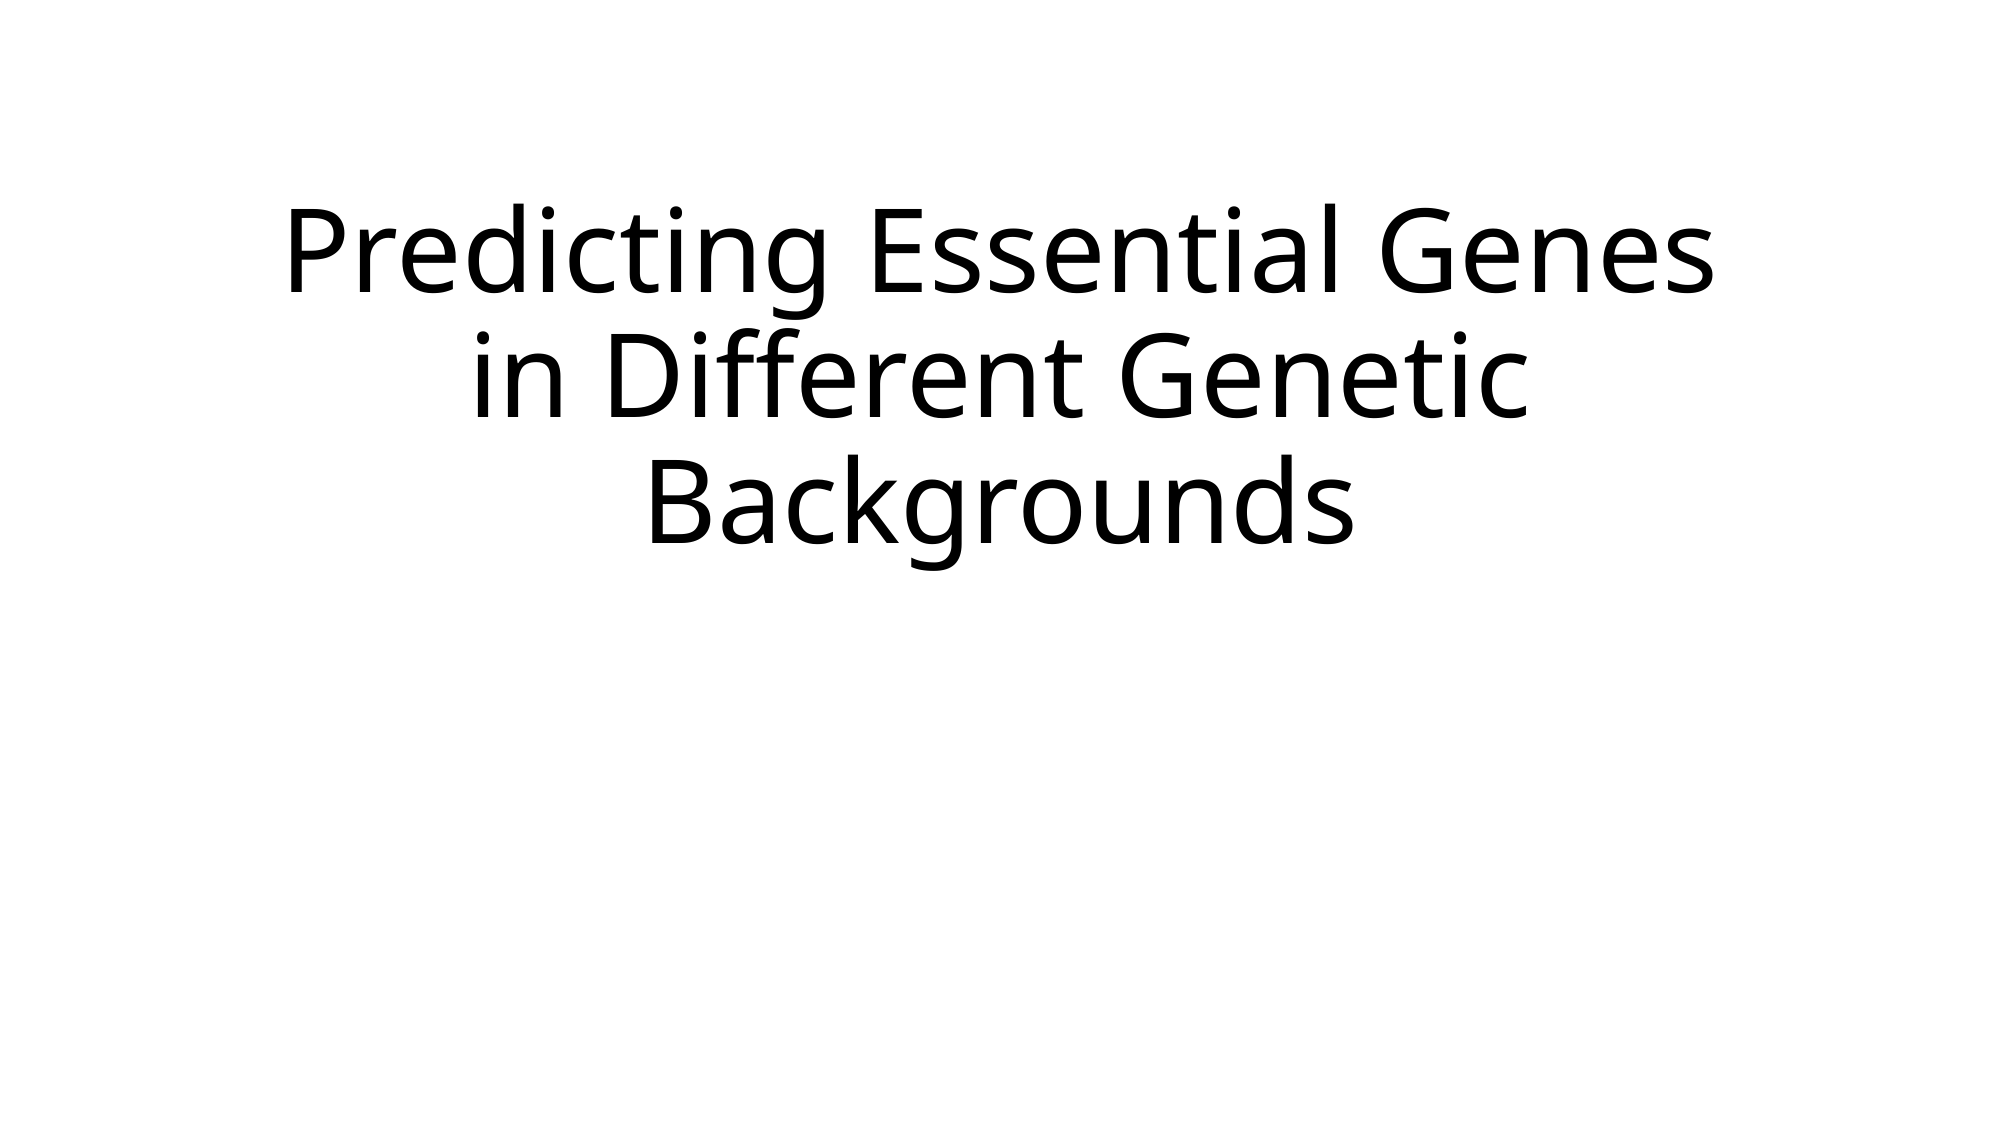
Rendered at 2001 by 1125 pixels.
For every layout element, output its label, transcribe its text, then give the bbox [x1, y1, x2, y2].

title Predicting Essential Genes in Different Genetic Backgrounds [249, 184, 1750, 576]
